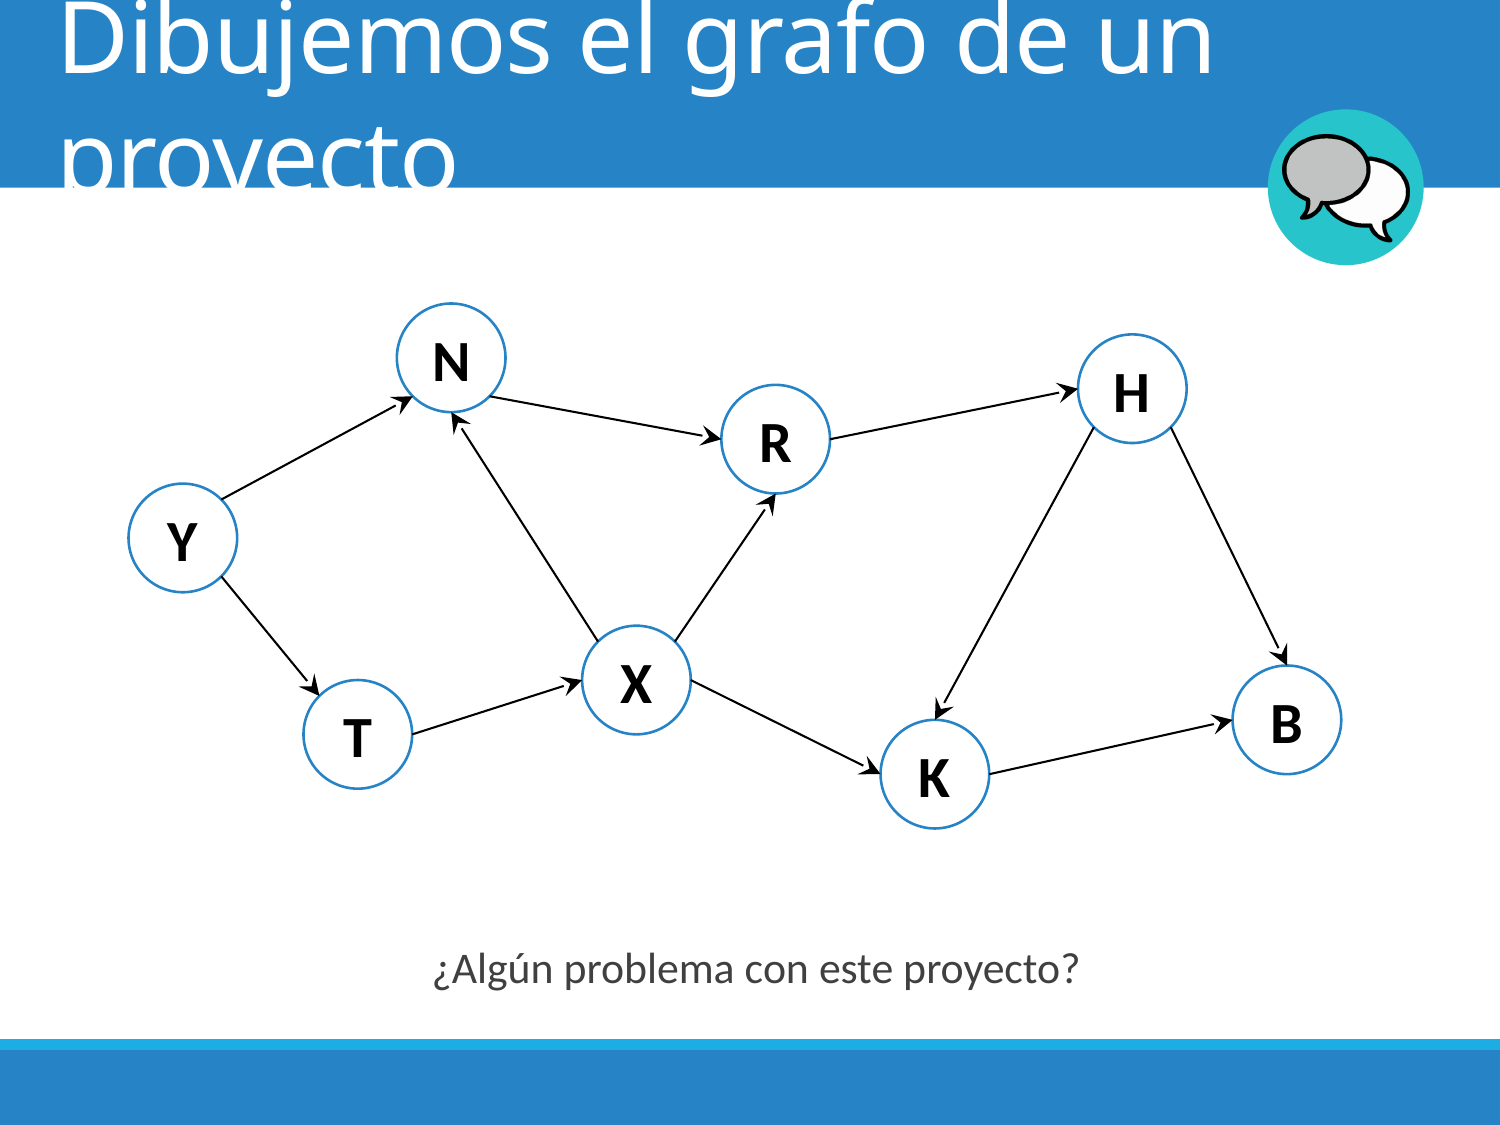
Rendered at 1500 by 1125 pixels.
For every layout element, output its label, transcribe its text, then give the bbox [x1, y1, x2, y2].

text_box N [395, 302, 507, 414]
picture [1282, 188, 1410, 252]
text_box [829, 388, 1079, 440]
text_box R [720, 383, 831, 495]
title Dibujemos el grafo de un proyecto [41, 0, 1459, 188]
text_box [674, 493, 777, 643]
list ¿Algún problema con este proyecto? [41, 906, 1459, 1001]
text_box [220, 575, 320, 697]
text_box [988, 719, 1234, 775]
text_box H [1076, 333, 1188, 445]
text_box X [580, 624, 692, 736]
text_box B [1231, 665, 1343, 776]
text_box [220, 395, 414, 501]
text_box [934, 426, 1095, 721]
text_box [690, 679, 882, 775]
text_box K [879, 718, 990, 830]
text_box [489, 395, 722, 440]
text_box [450, 411, 599, 643]
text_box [1170, 426, 1288, 666]
text_box T [302, 678, 414, 790]
text_box Y [127, 482, 239, 594]
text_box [411, 679, 583, 735]
